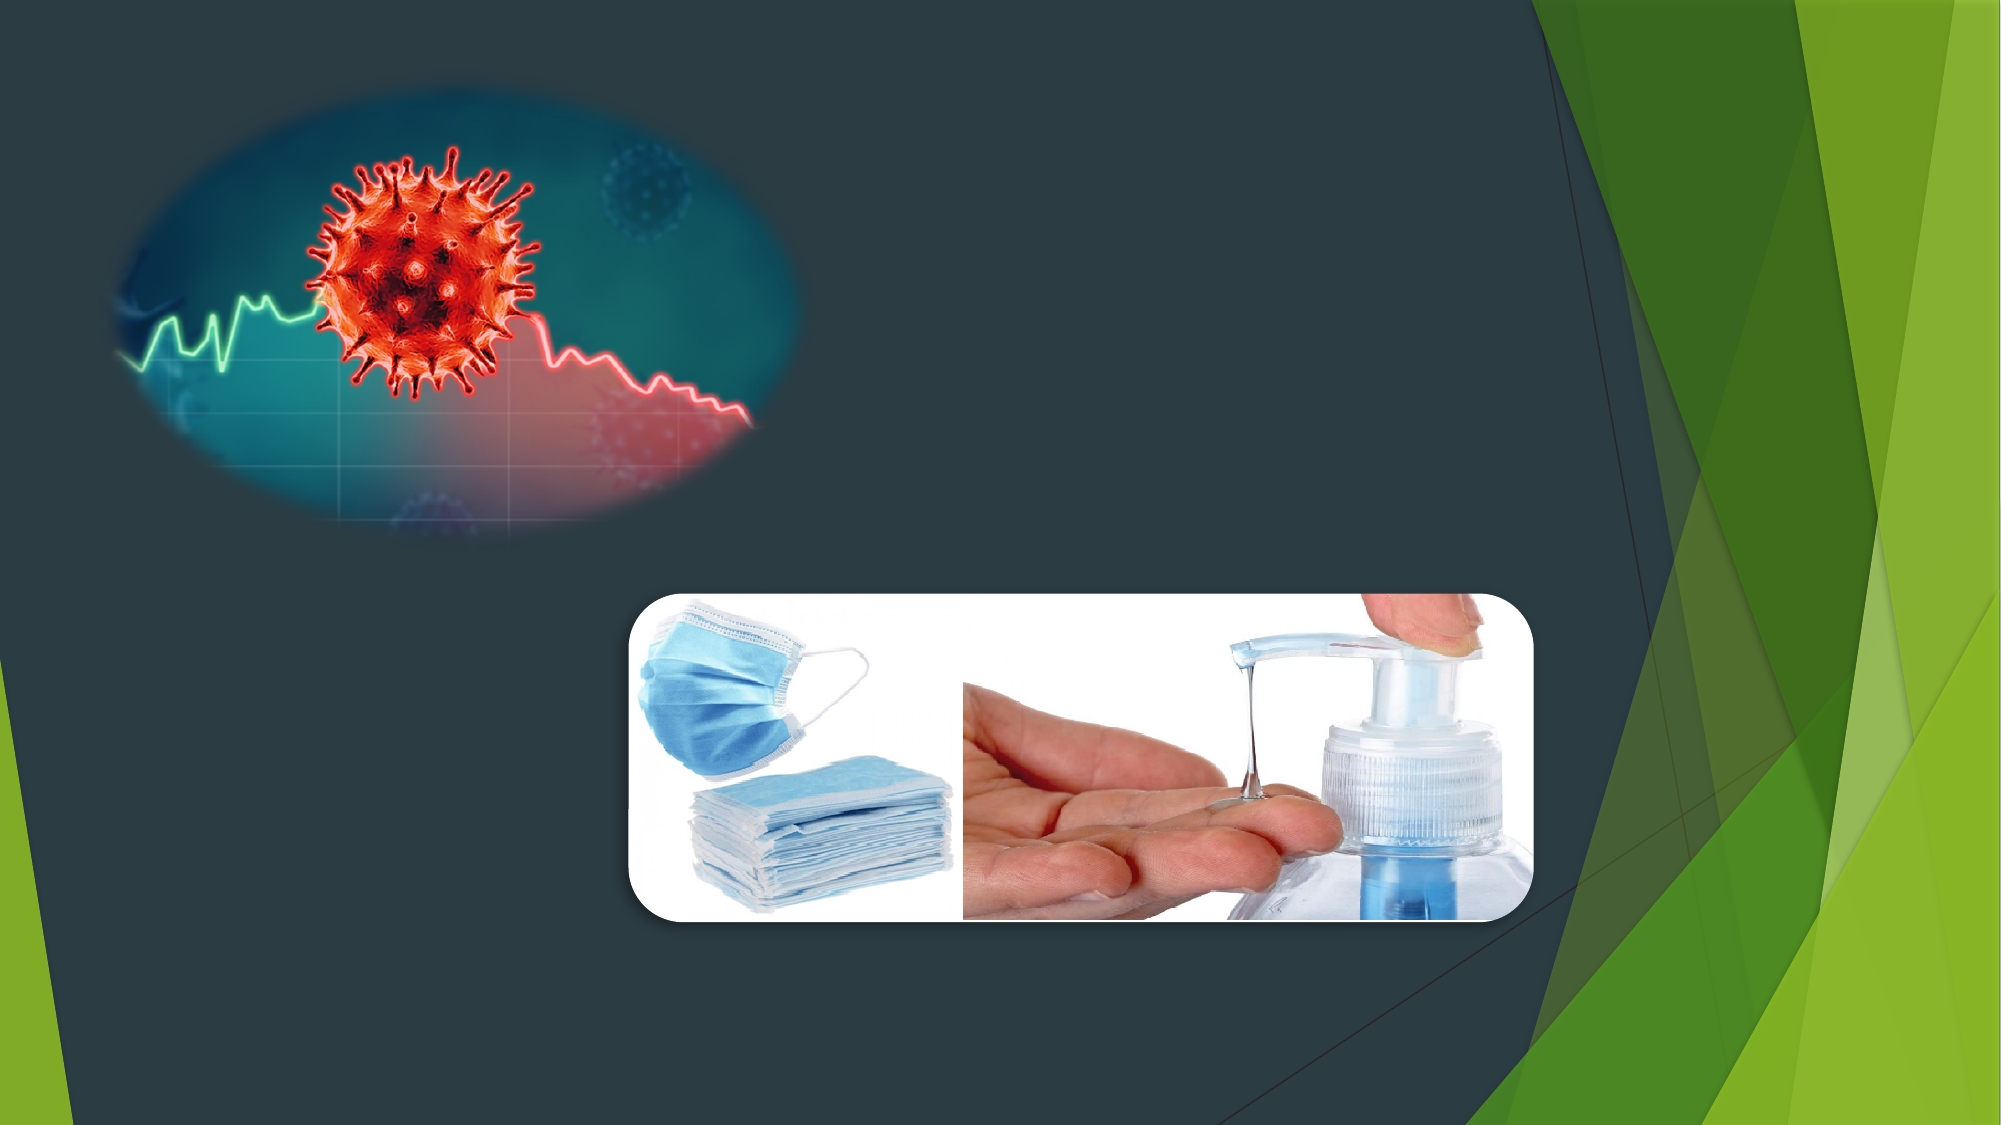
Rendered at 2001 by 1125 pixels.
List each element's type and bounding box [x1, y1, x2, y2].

picture [627, 593, 1535, 923]
picture [97, 69, 821, 552]
